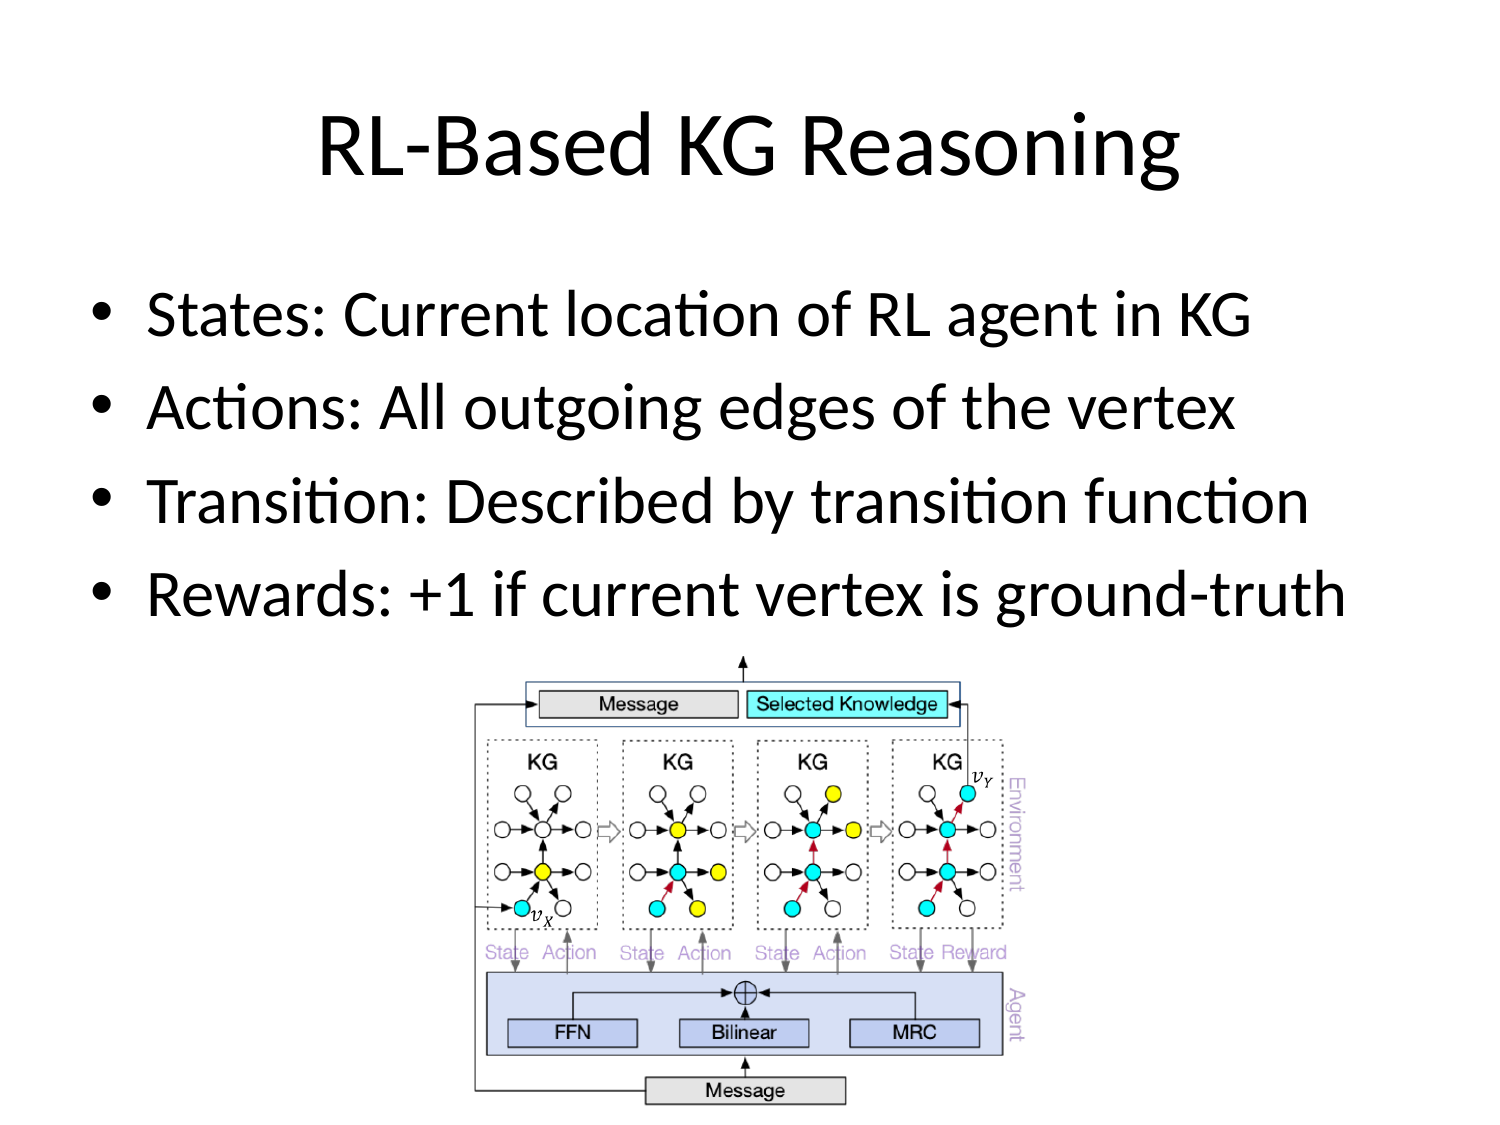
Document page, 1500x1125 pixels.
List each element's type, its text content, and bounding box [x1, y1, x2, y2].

picture [430, 656, 1051, 1114]
title RL-Based KG Reasoning [75, 45, 1425, 233]
list States: Current location of RL agent in KG Actions: All outgoing edges of the vertex Transition: Described by transition function Rewards: +1 if current vertex is ground-truth [75, 262, 1425, 657]
